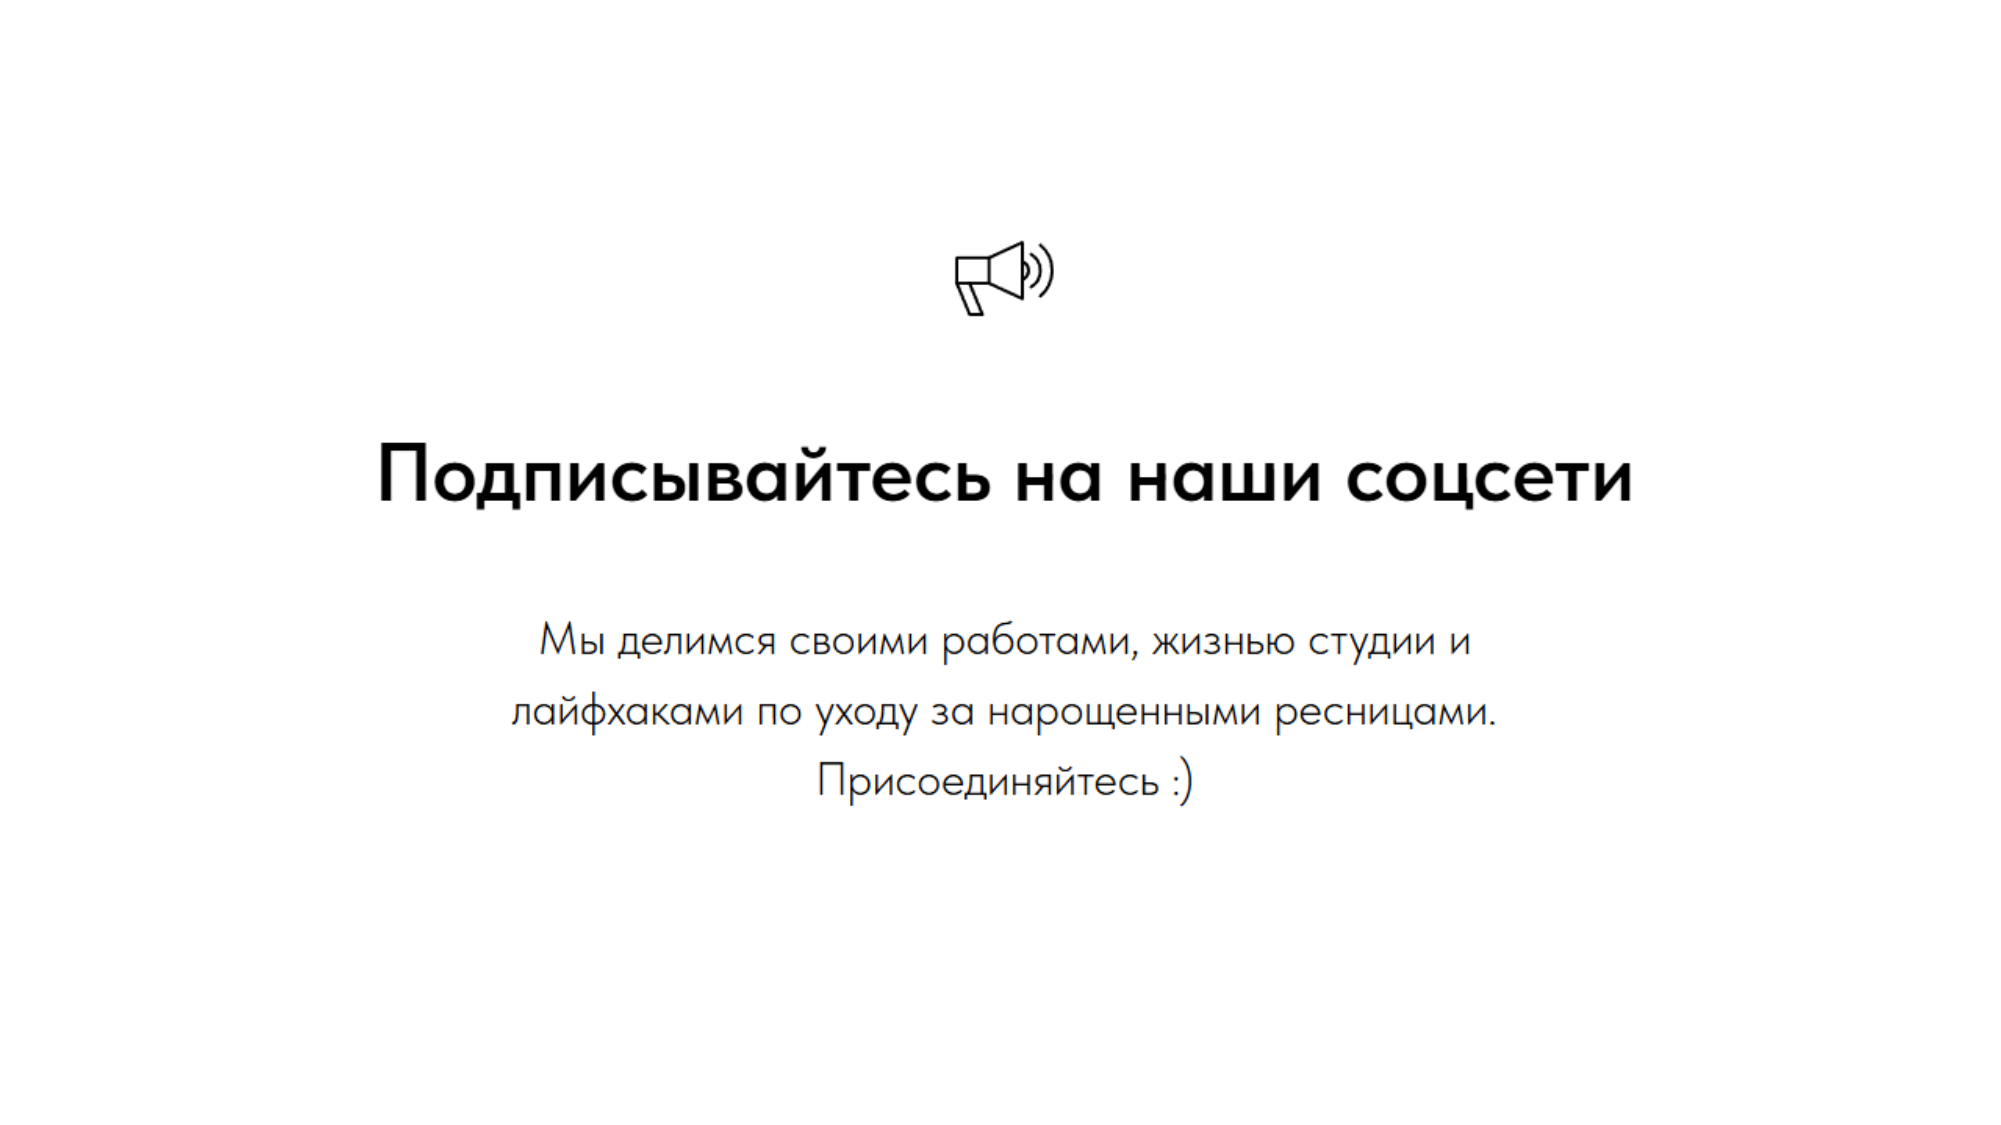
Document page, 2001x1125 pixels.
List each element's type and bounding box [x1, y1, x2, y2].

picture [322, 224, 1678, 900]
